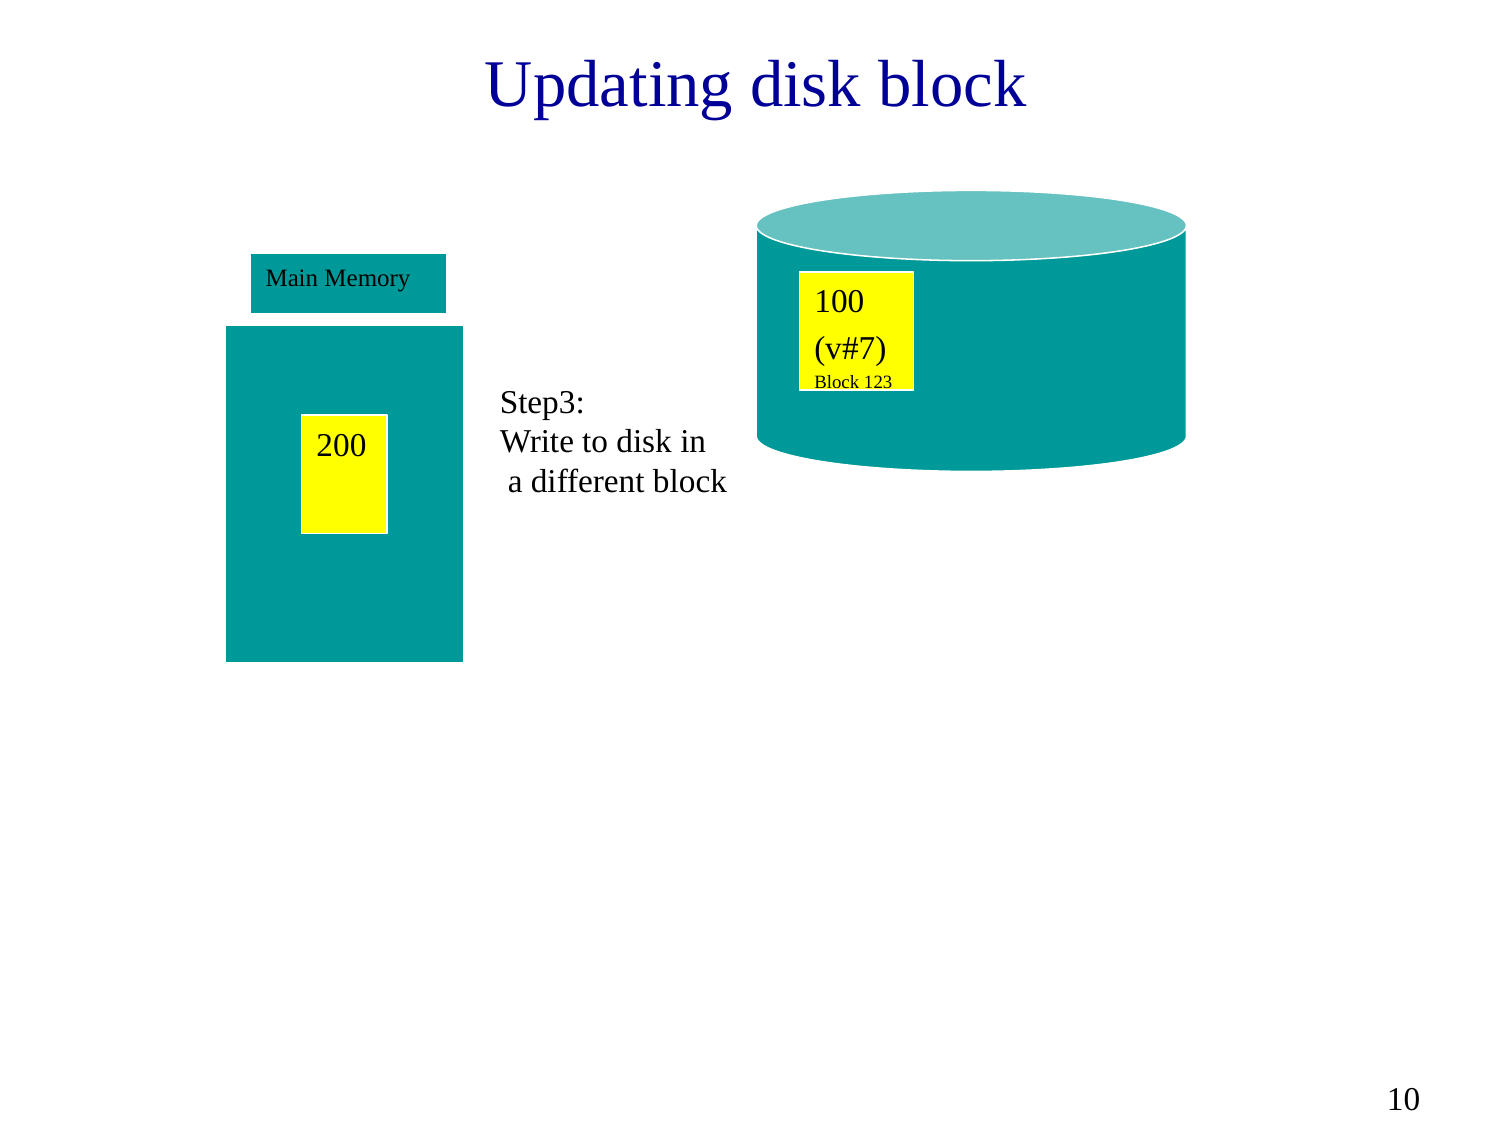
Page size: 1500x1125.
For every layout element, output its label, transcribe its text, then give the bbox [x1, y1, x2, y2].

text_box 200 [301, 415, 387, 534]
text_box Main Memory [250, 253, 447, 314]
title Updating disk block [118, 28, 1394, 132]
text_box [225, 325, 464, 663]
text_box 100 (v#7) Block 123 [799, 271, 914, 391]
text_box [756, 190, 1187, 472]
text_box Step3: Write to disk in a different block [484, 372, 773, 495]
